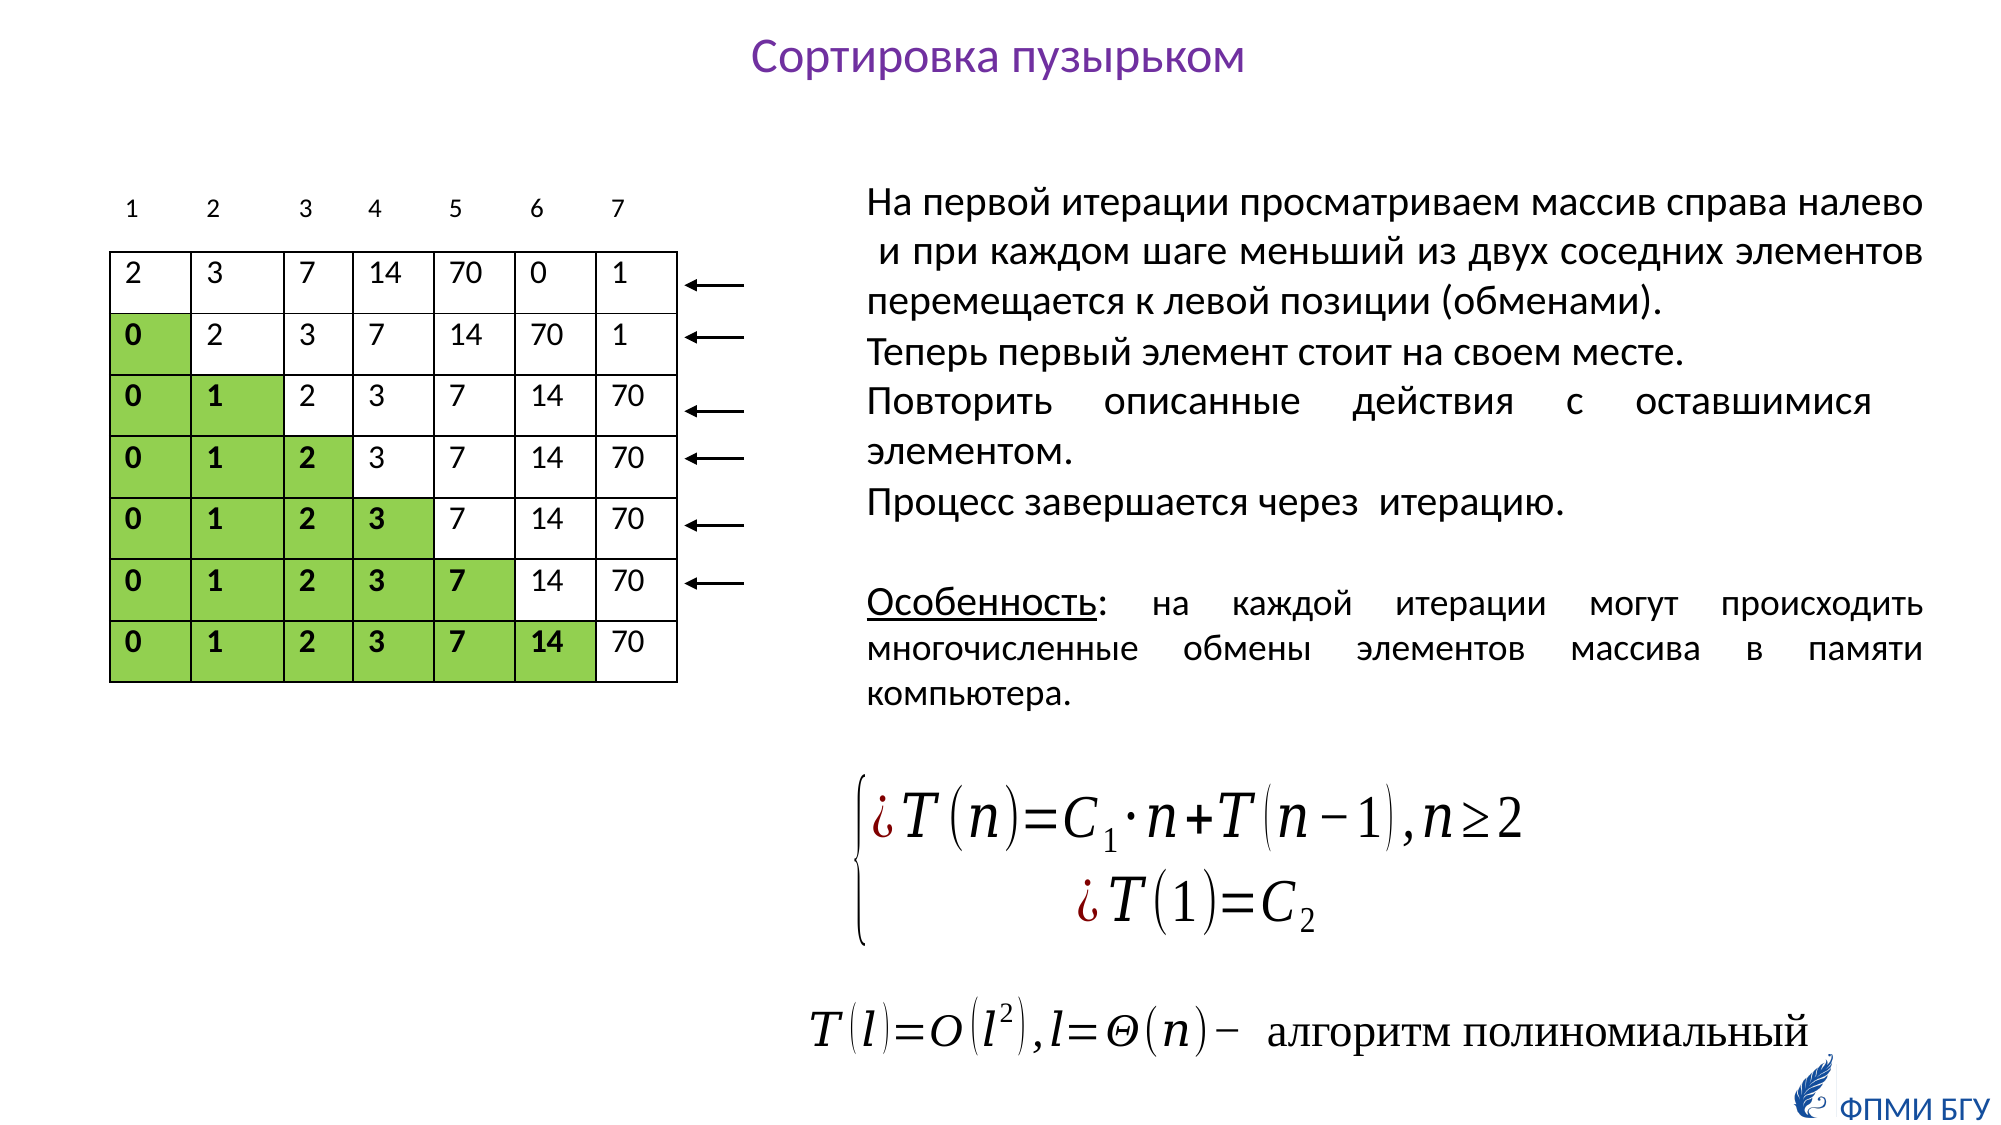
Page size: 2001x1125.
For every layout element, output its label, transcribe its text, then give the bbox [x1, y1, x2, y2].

table_cell 3 [354, 376, 433, 435]
table_cell 3 [354, 560, 433, 620]
table_cell 1 [192, 376, 283, 435]
table_cell 70 [516, 314, 595, 374]
table_cell 2 [285, 437, 352, 497]
table_header 7 [597, 191, 676, 251]
table_cell 3 [354, 437, 433, 497]
table_cell 0 [111, 314, 190, 374]
text_box Сортировка пузырьком [725, 15, 1262, 91]
table_cell 14 [516, 376, 595, 435]
table_cell 7 [435, 622, 514, 681]
table_cell 2 [192, 314, 283, 374]
table_cell 2 [285, 560, 352, 620]
picture [1793, 1053, 1837, 1118]
table_cell 3 [354, 499, 433, 558]
table_cell 7 [435, 437, 514, 497]
table_cell 3 [285, 314, 352, 374]
table_cell 2 [111, 253, 190, 313]
table_cell 2 [285, 622, 352, 681]
table_cell 70 [597, 437, 676, 497]
table_cell 14 [516, 622, 595, 681]
table_cell 1 [597, 253, 676, 313]
table_cell 7 [285, 253, 352, 313]
table_cell 1 [192, 622, 283, 681]
table_cell 2 [285, 499, 352, 558]
table_cell 0 [516, 253, 595, 313]
table_cell 7 [354, 314, 433, 374]
table_cell 7 [435, 499, 514, 558]
table_cell 1 [192, 560, 283, 620]
table_cell 14 [516, 499, 595, 558]
table_cell 70 [435, 253, 514, 313]
table_cell 70 [597, 560, 676, 620]
table_cell 14 [516, 437, 595, 497]
table_cell 0 [111, 499, 190, 558]
table_cell 1 [597, 314, 676, 374]
table_header 4 [354, 191, 433, 251]
table_cell 7 [435, 560, 514, 620]
table_cell 3 [192, 253, 283, 313]
table_cell 70 [597, 376, 676, 435]
table_cell 70 [597, 622, 676, 681]
table_cell 14 [516, 560, 595, 620]
table_cell 14 [354, 253, 433, 313]
table_cell 0 [111, 437, 190, 497]
table_header 6 [516, 191, 595, 251]
table_cell 1 [192, 437, 283, 497]
table_cell 2 [285, 376, 352, 435]
table_cell 0 [111, 560, 190, 620]
table_header 3 [285, 191, 352, 251]
table_cell 70 [597, 499, 676, 558]
table_header 2 [192, 191, 283, 251]
table_header 1 [111, 191, 190, 251]
table_cell 1 [192, 499, 283, 558]
table_header 5 [435, 191, 514, 251]
text_box ФПМИ БГУ [1830, 1087, 2000, 1125]
table_cell 0 [111, 376, 190, 435]
table_cell 14 [435, 314, 514, 374]
table_cell 7 [435, 376, 514, 435]
table_cell 0 [111, 622, 190, 681]
table_cell 3 [354, 622, 433, 681]
